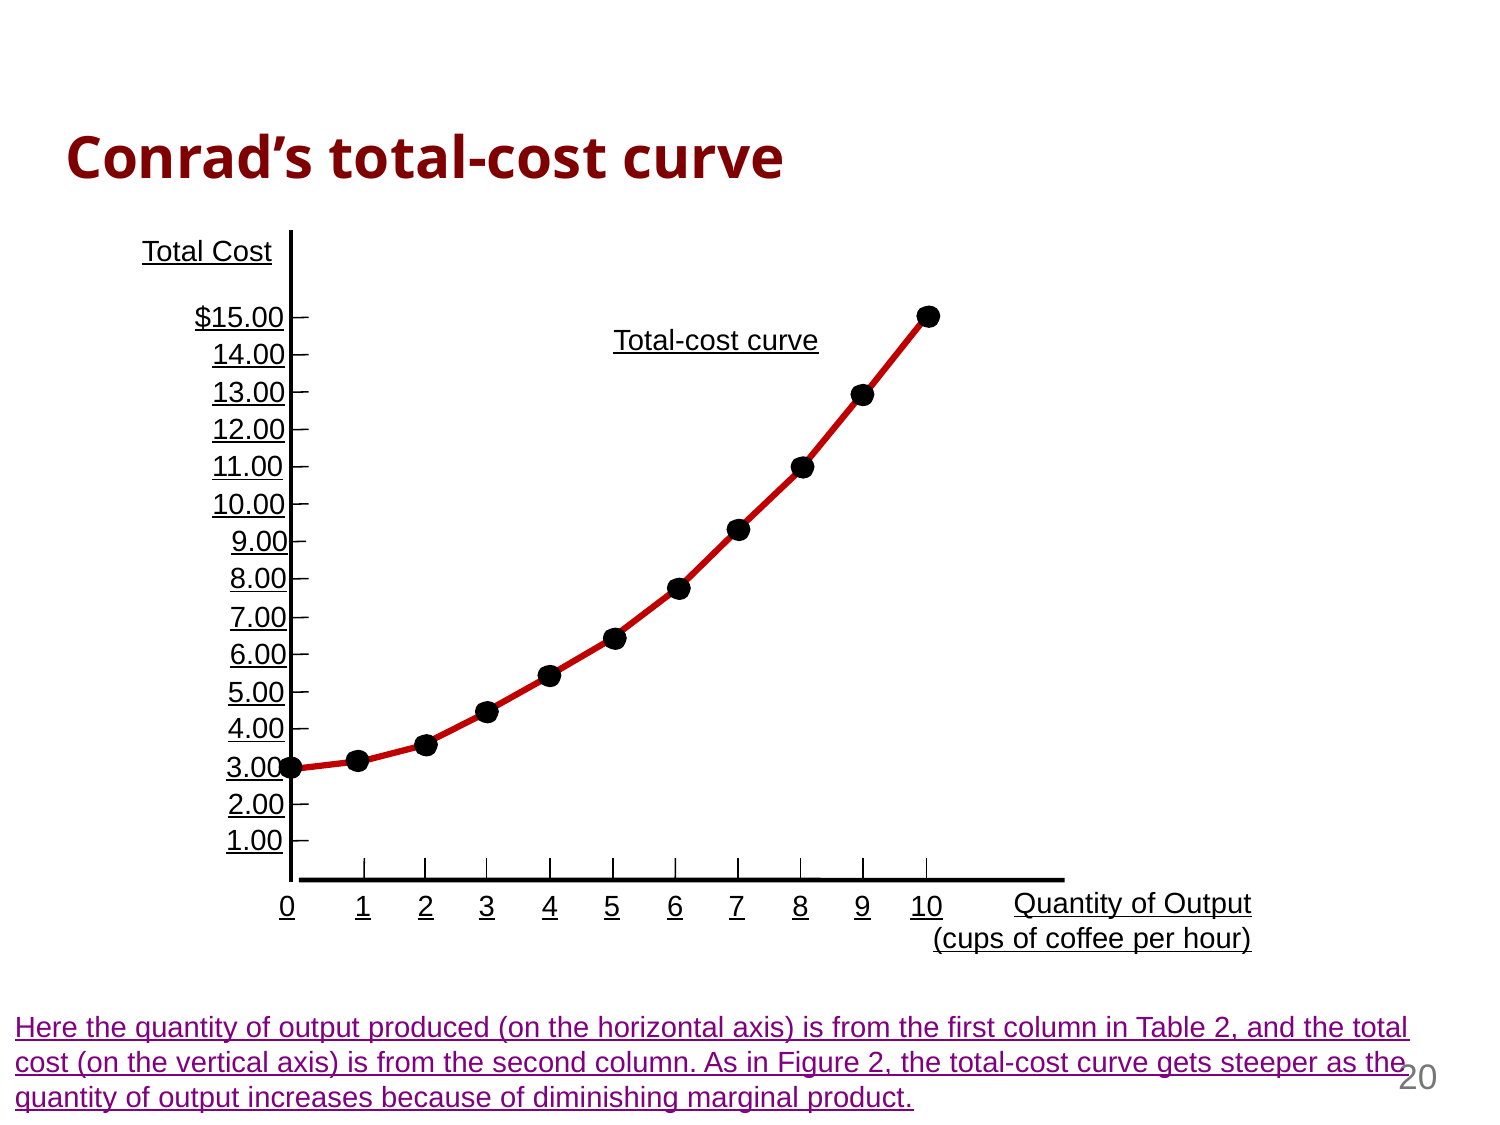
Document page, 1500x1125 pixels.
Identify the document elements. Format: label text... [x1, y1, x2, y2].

title Conrad’s total-cost curve [50, 112, 1500, 200]
text_box Here the quantity of output produced (on the horizontal axis) is from the first column in Table 2, and the total cost (on the vertical axis) is from the second column. As in Figure 2, the total-cost curve gets steeper as the quantity of output increases because of diminishing marginal product. [0, 1000, 1436, 1121]
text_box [263, 857, 1267, 964]
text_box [126, 224, 1054, 882]
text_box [297, 314, 925, 769]
